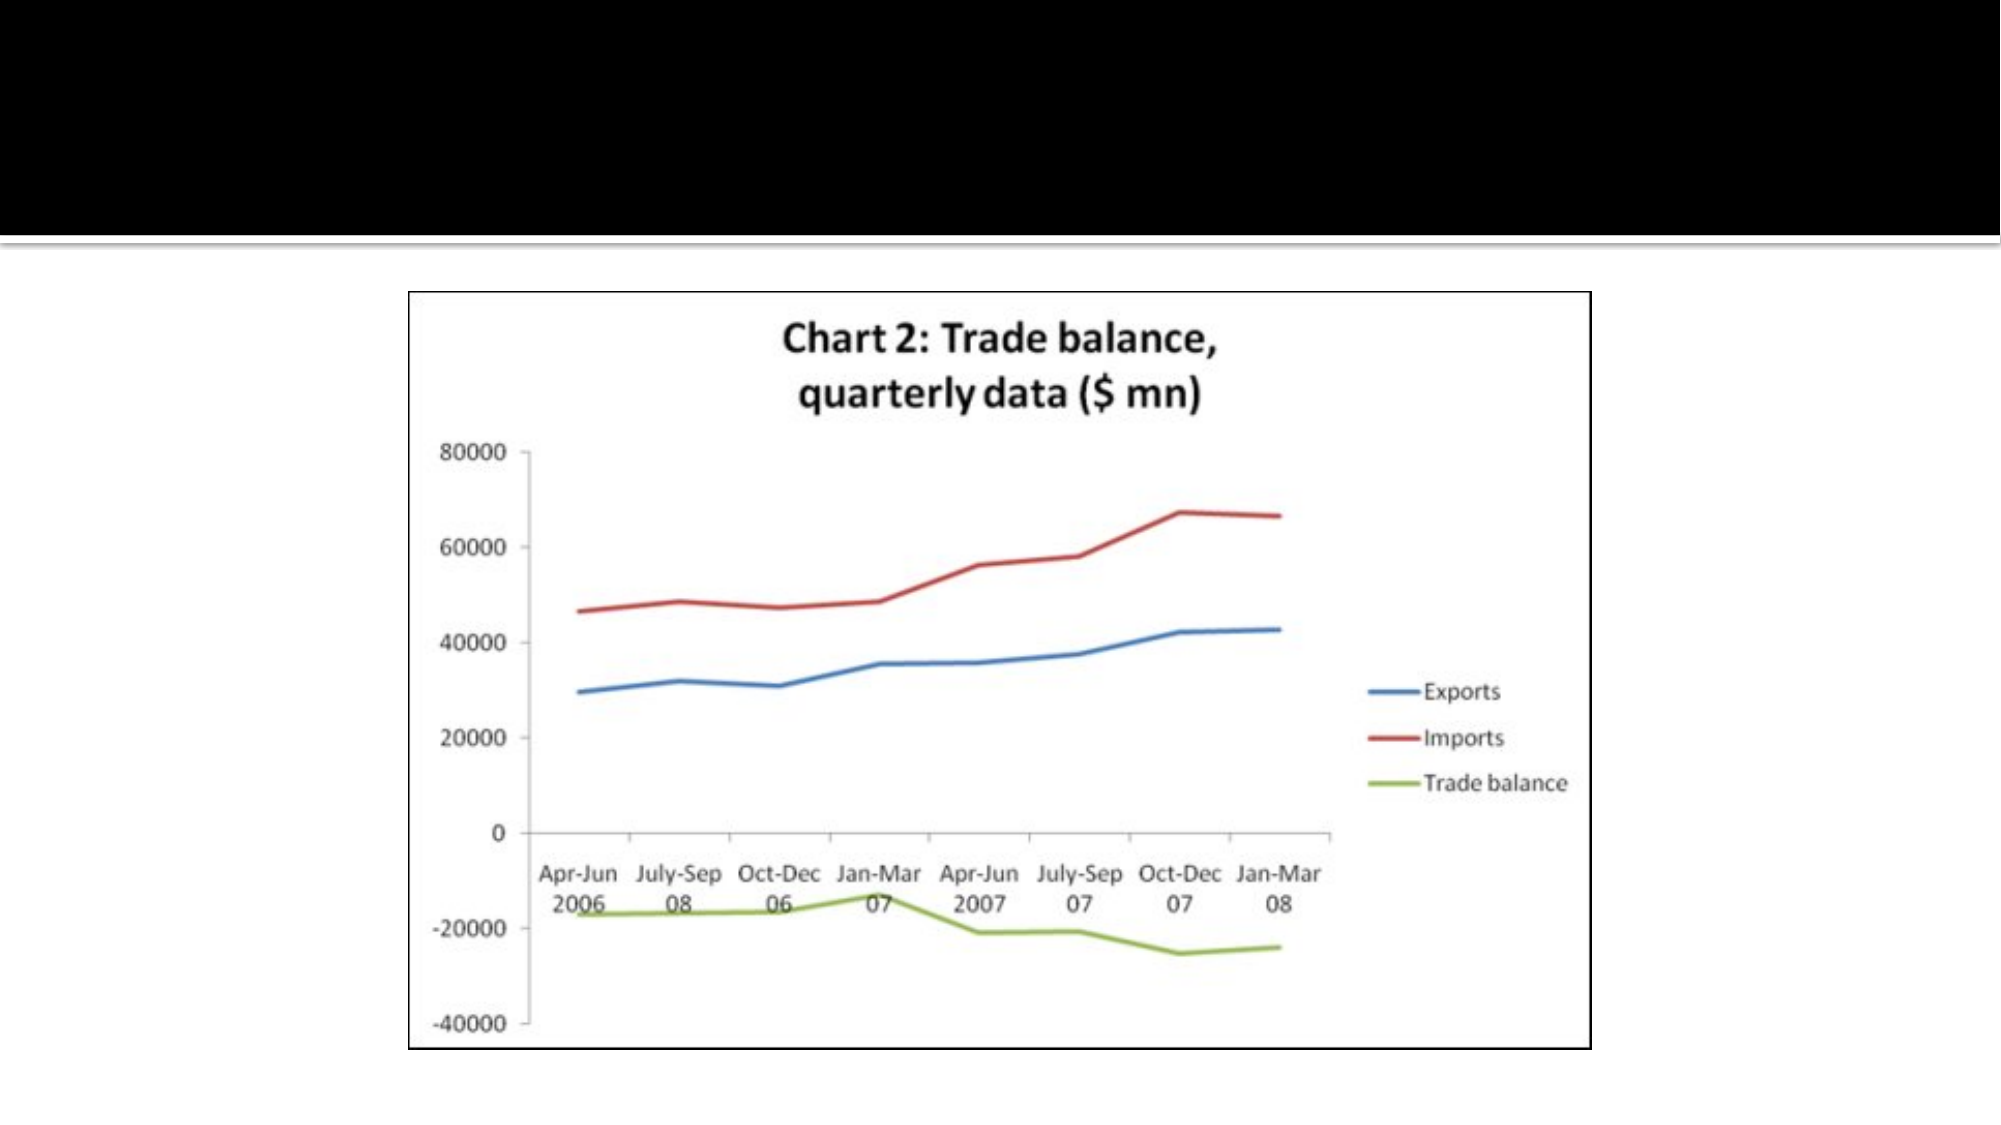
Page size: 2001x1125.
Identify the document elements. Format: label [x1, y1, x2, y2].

list [408, 291, 1592, 1050]
